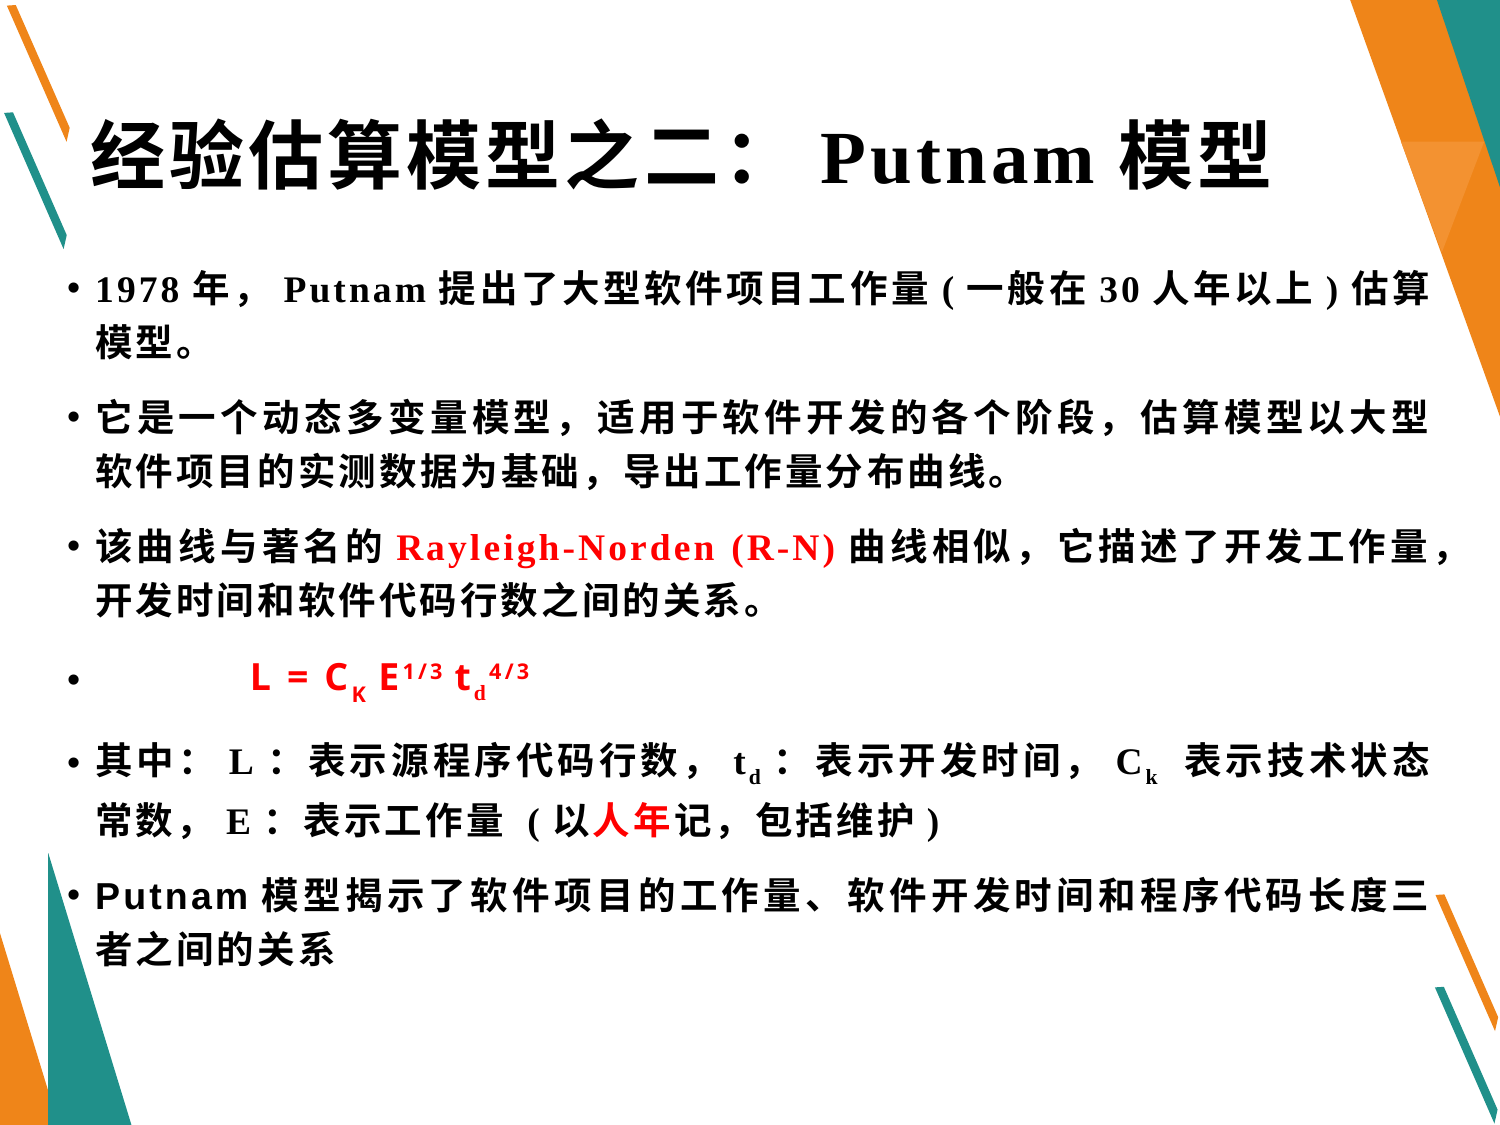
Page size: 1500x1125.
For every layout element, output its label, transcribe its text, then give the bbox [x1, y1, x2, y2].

title 经验估算模型之二：Putnam模型 [75, 75, 1459, 232]
list 1978年，Putnam提出了大型软件项目工作量(一般在30人年以上)估算模型。 它是一个动态多变量模型，适用于软件开发的各个阶段，估算模型以大型软件项目的实测数据为基础，导出工作量分布曲线。 该曲线与著名的Rayleigh-Norden (R-N)曲线相似，它描述了开发工作量，开发时间和软件代码行数之间的关系。 L = CK E1/3 td4/3 其中：L：表示源程序代码行数，td：表示开发时间，Ck 表示技术状态常数，E：表示工作量 (以人年记，包括维护) Putnam模型揭示了软件项目的工作量、软件开发时间和程序代码长度三者之间的关系 [52, 248, 1448, 955]
